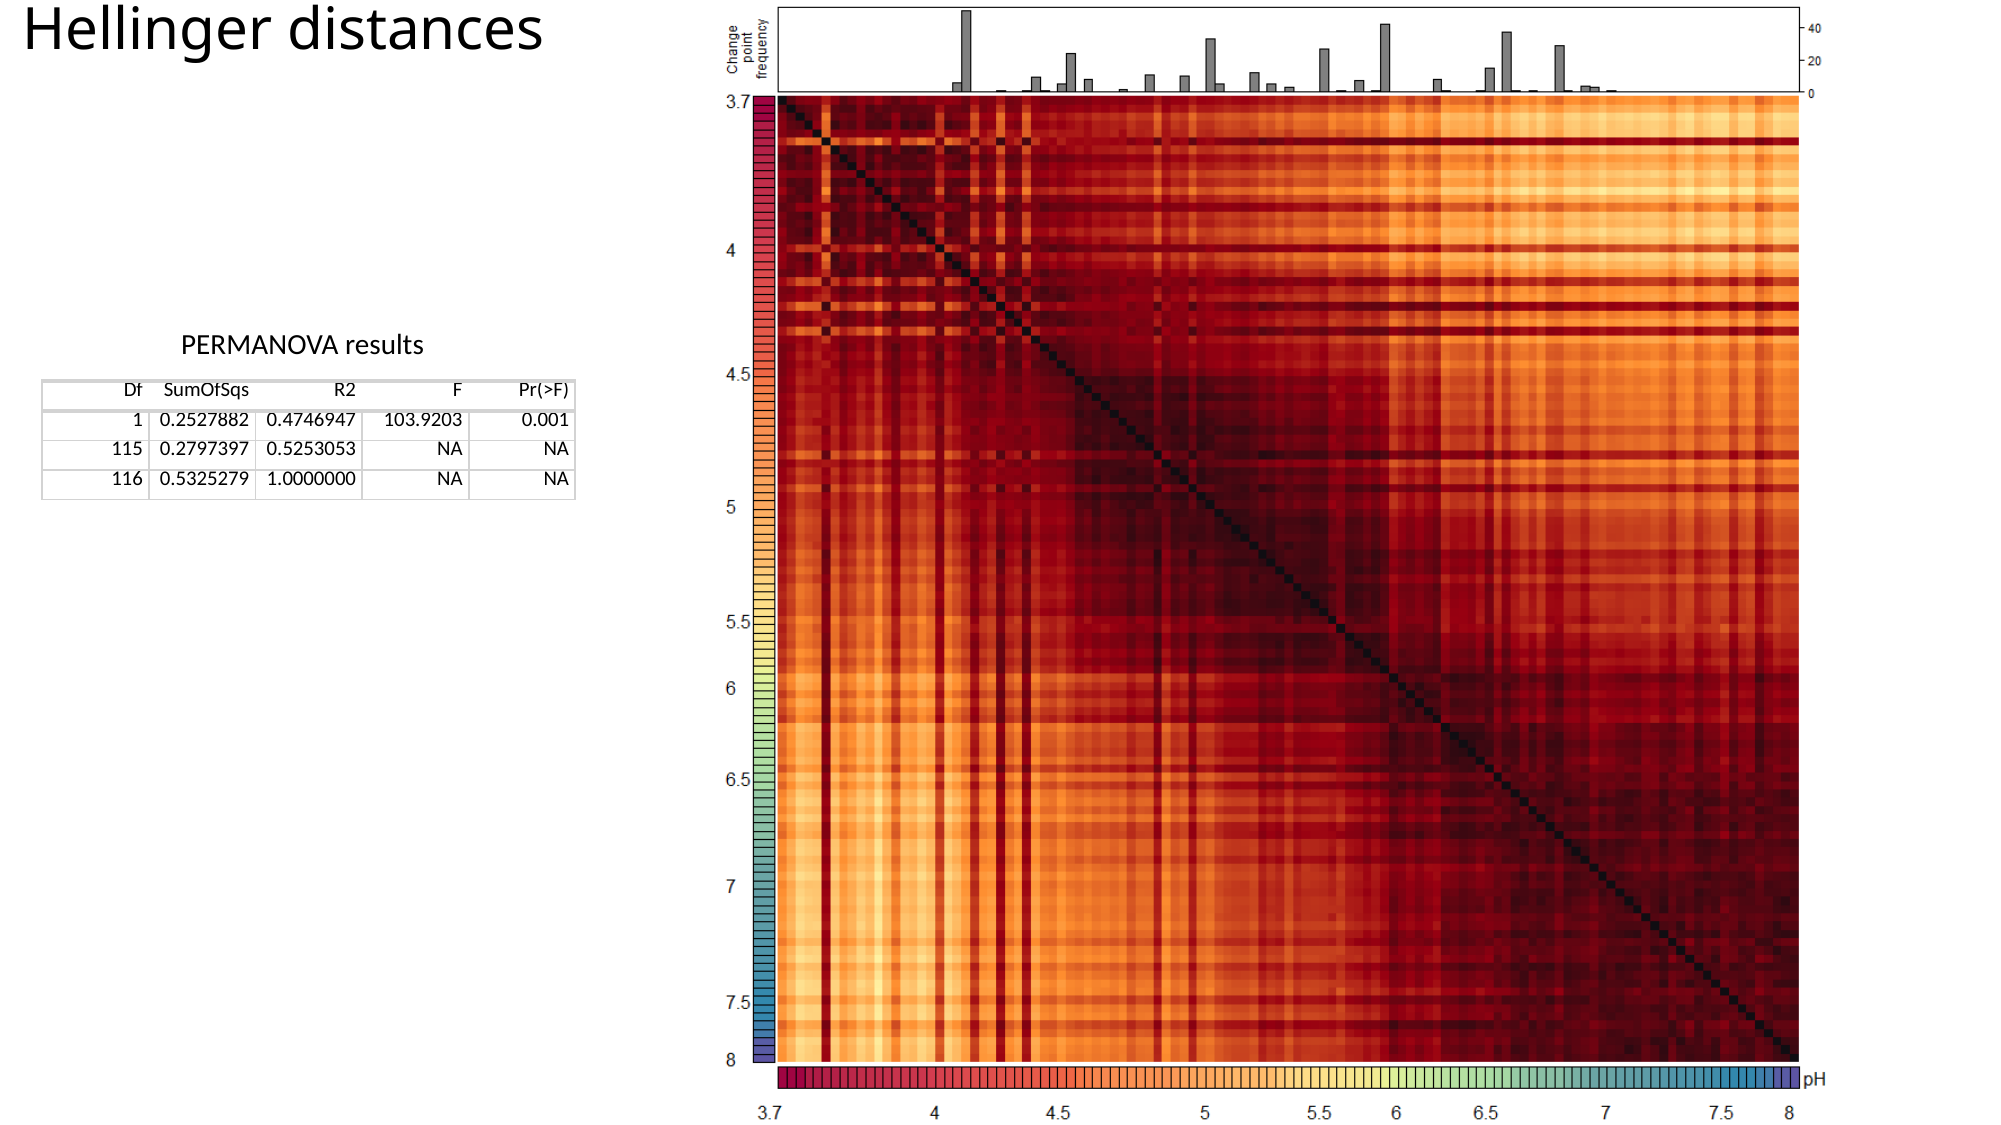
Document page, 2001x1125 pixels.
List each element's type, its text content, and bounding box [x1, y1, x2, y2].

table_cell 1 [43, 413, 148, 440]
table_cell 0.2797397 [150, 441, 255, 469]
table_cell 115 [43, 441, 148, 469]
table_cell NA [470, 441, 574, 469]
table_cell 0.5253053 [256, 441, 361, 469]
table_cell 0.4746947 [256, 413, 361, 440]
table_header R2 [255, 383, 362, 409]
table_header Df [43, 383, 149, 409]
table_cell 116 [43, 471, 148, 499]
table_cell 103.9203 [363, 413, 468, 440]
picture [709, 0, 1835, 1125]
table_header SumOfSqs [149, 383, 255, 409]
table_header F [362, 383, 469, 409]
text_box PERMANOVA results [166, 318, 440, 368]
table_cell NA [363, 441, 468, 469]
table_cell 0.001 [470, 413, 574, 440]
table_cell 1.0000000 [256, 471, 361, 499]
table_header Pr(>F) [469, 383, 574, 409]
table_cell 0.2527882 [150, 413, 255, 440]
table_cell 0.5325279 [150, 471, 255, 499]
title Hellinger distances [7, 10, 709, 52]
table_cell NA [363, 471, 468, 499]
table_cell NA [470, 471, 574, 499]
